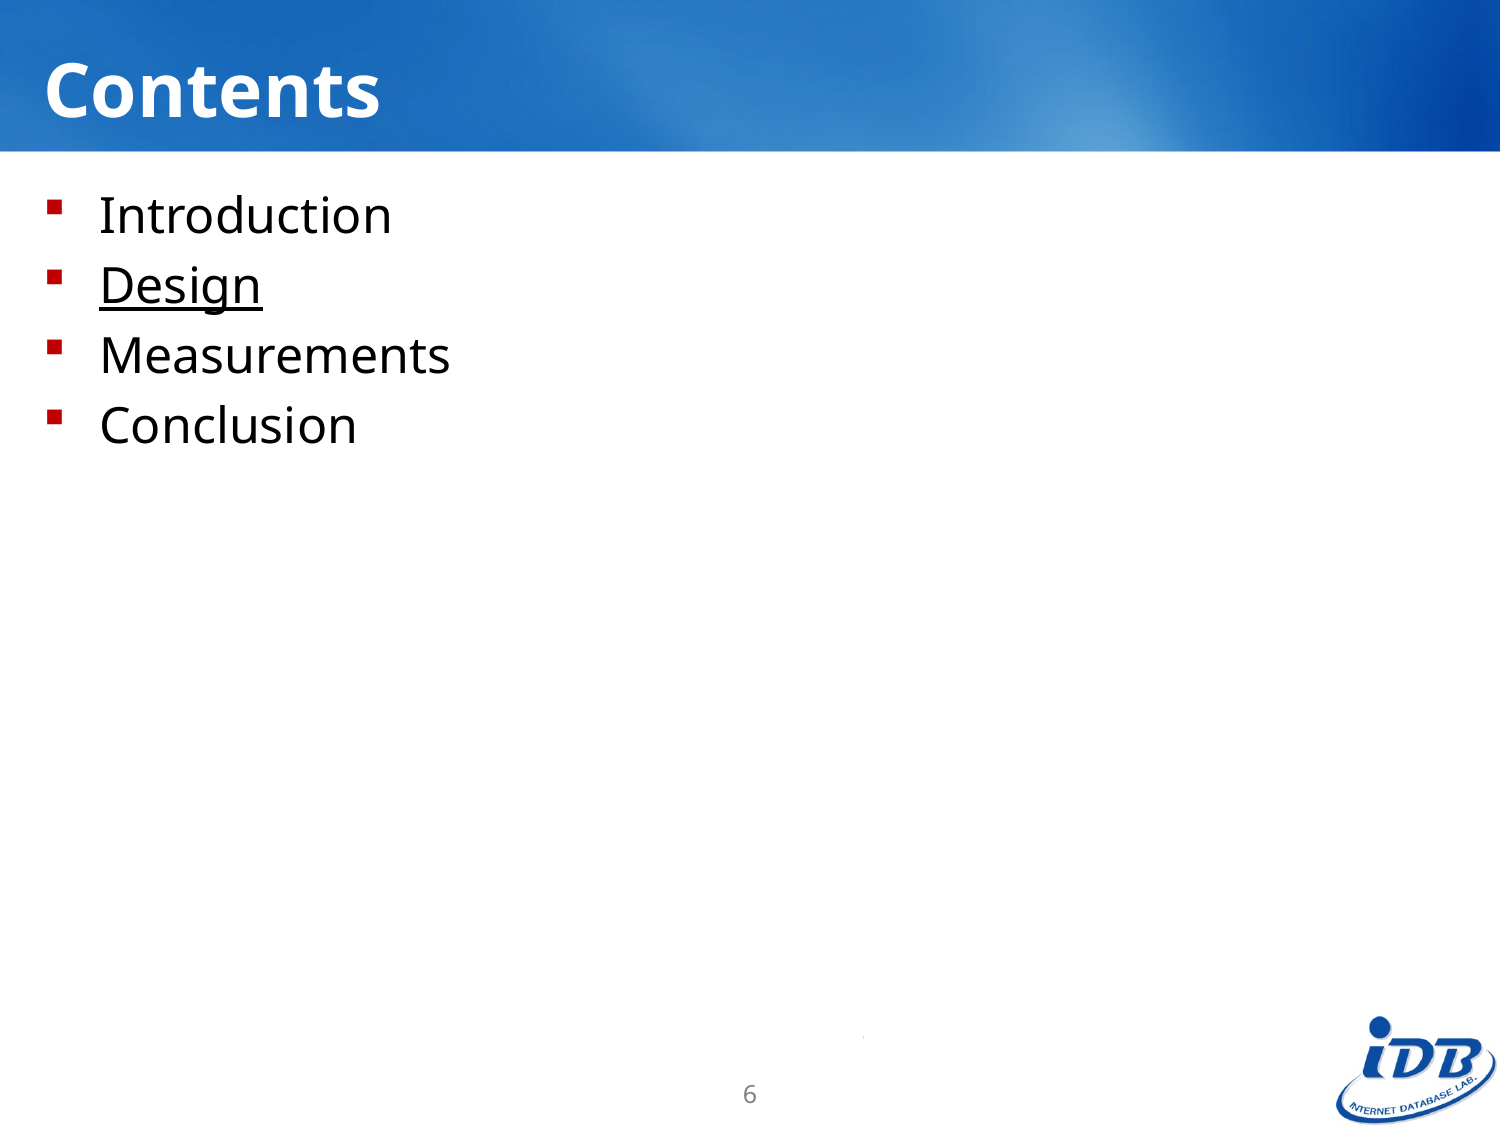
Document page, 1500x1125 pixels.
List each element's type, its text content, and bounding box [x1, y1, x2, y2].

picture [0, 0, 1500, 1125]
title Contents [28, 23, 1472, 153]
slide_number 6 [688, 1078, 812, 1114]
list Introduction Design Measurements Conclusion [28, 175, 1472, 1067]
